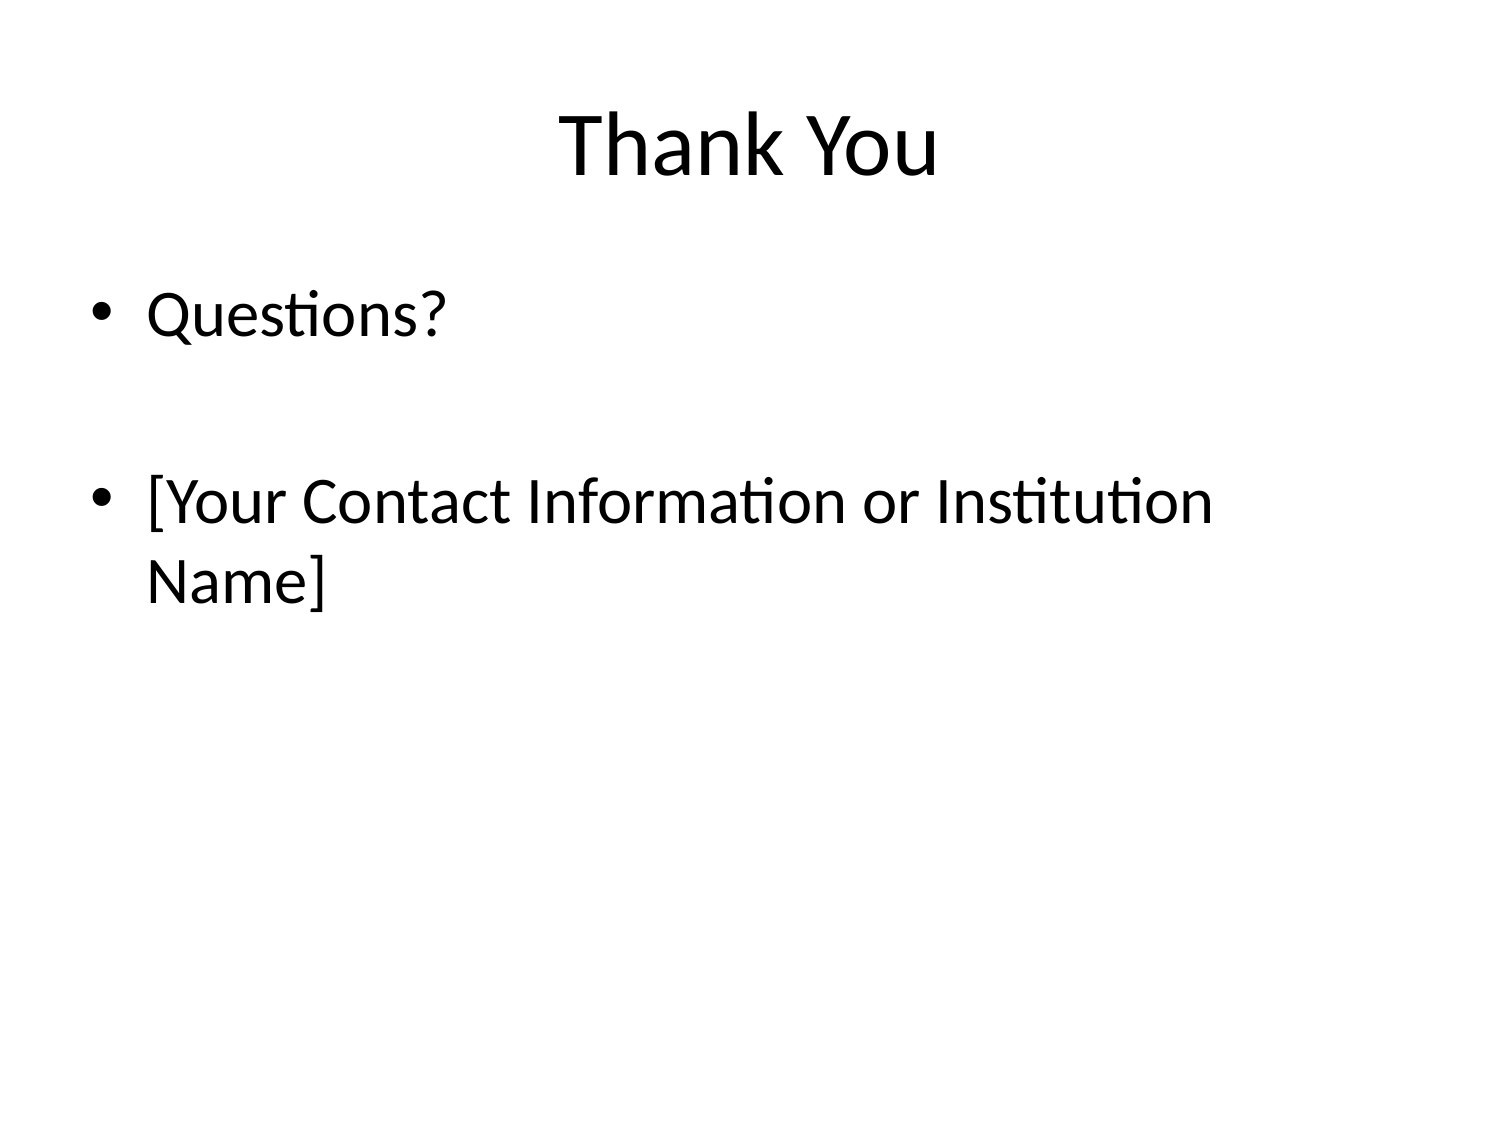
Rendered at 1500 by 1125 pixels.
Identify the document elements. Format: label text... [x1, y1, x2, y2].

list Questions? [Your Contact Information or Institution Name] [75, 262, 1425, 1005]
title Thank You [75, 45, 1425, 233]
